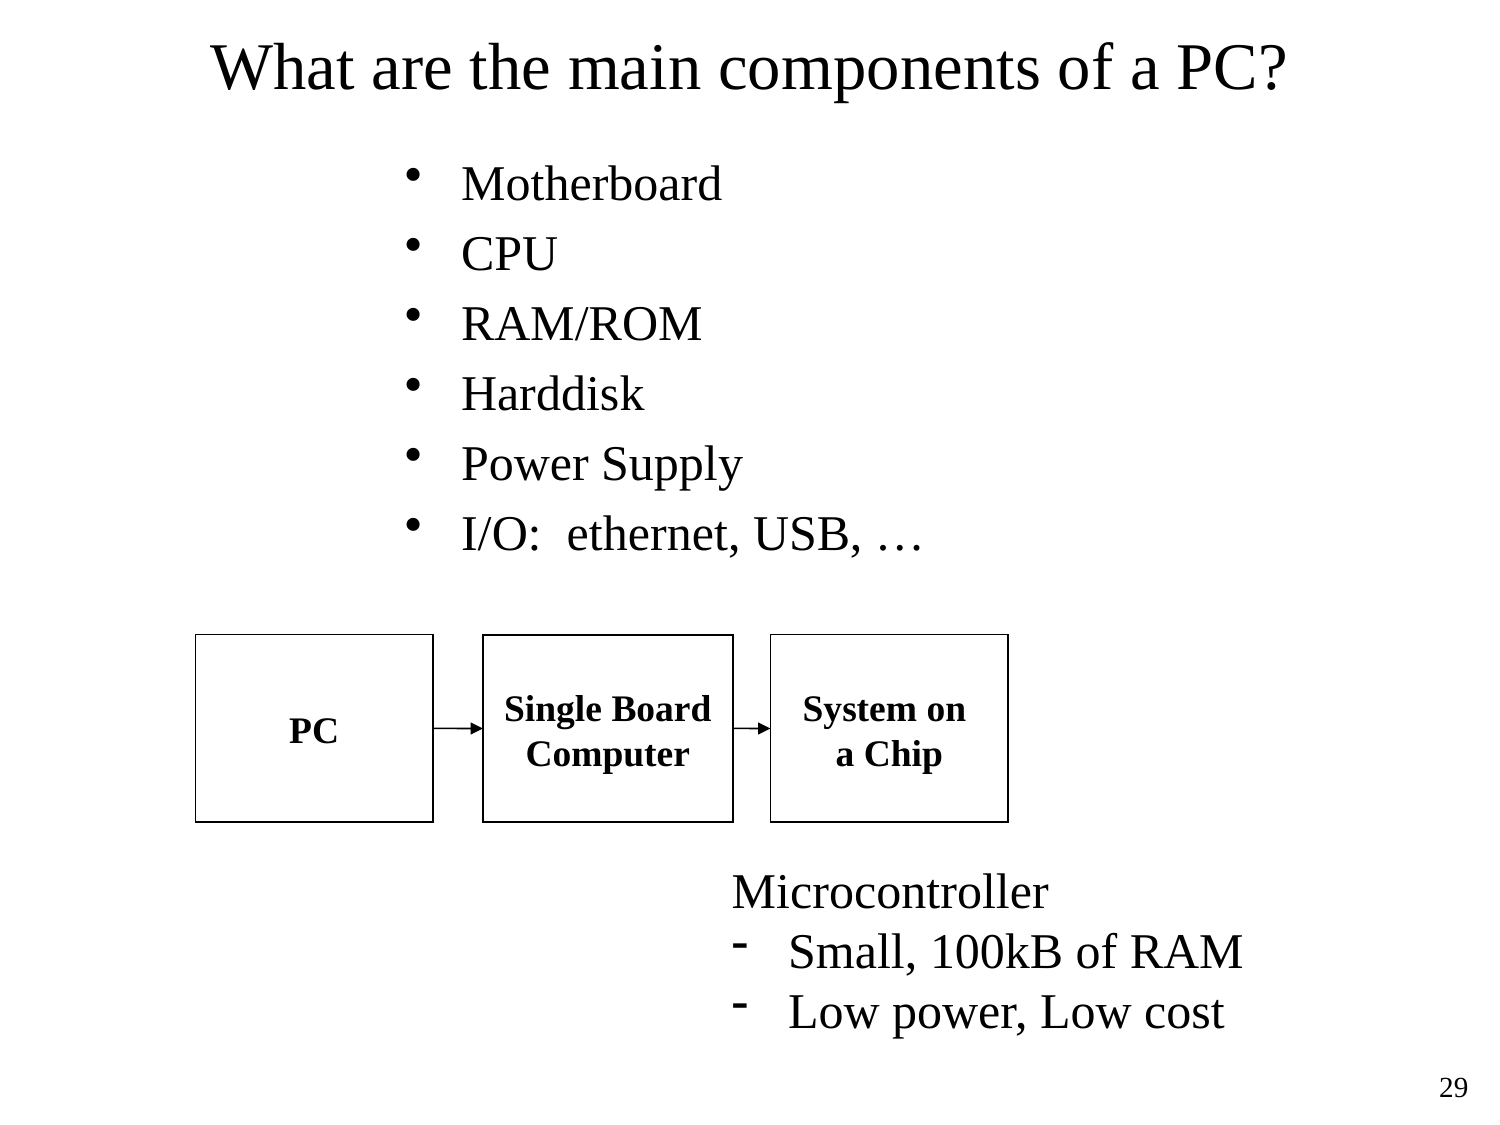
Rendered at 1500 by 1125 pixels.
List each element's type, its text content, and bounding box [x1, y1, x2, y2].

text_box System on a Chip [770, 634, 1008, 823]
text_box 29 [1133, 1025, 1484, 1104]
text_box Microcontroller Small, 100kB of RAM Low power, Low cost [716, 850, 1259, 1046]
text_box [432, 722, 483, 735]
title What are the main components of a PC? [112, 24, 1388, 101]
text_box Motherboard CPU RAM/ROM Harddisk Power Supply I/O: ethernet, USB, … [389, 143, 946, 544]
text_box PC [195, 634, 433, 823]
text_box Single Board Computer [482, 634, 733, 823]
text_box [732, 722, 771, 735]
